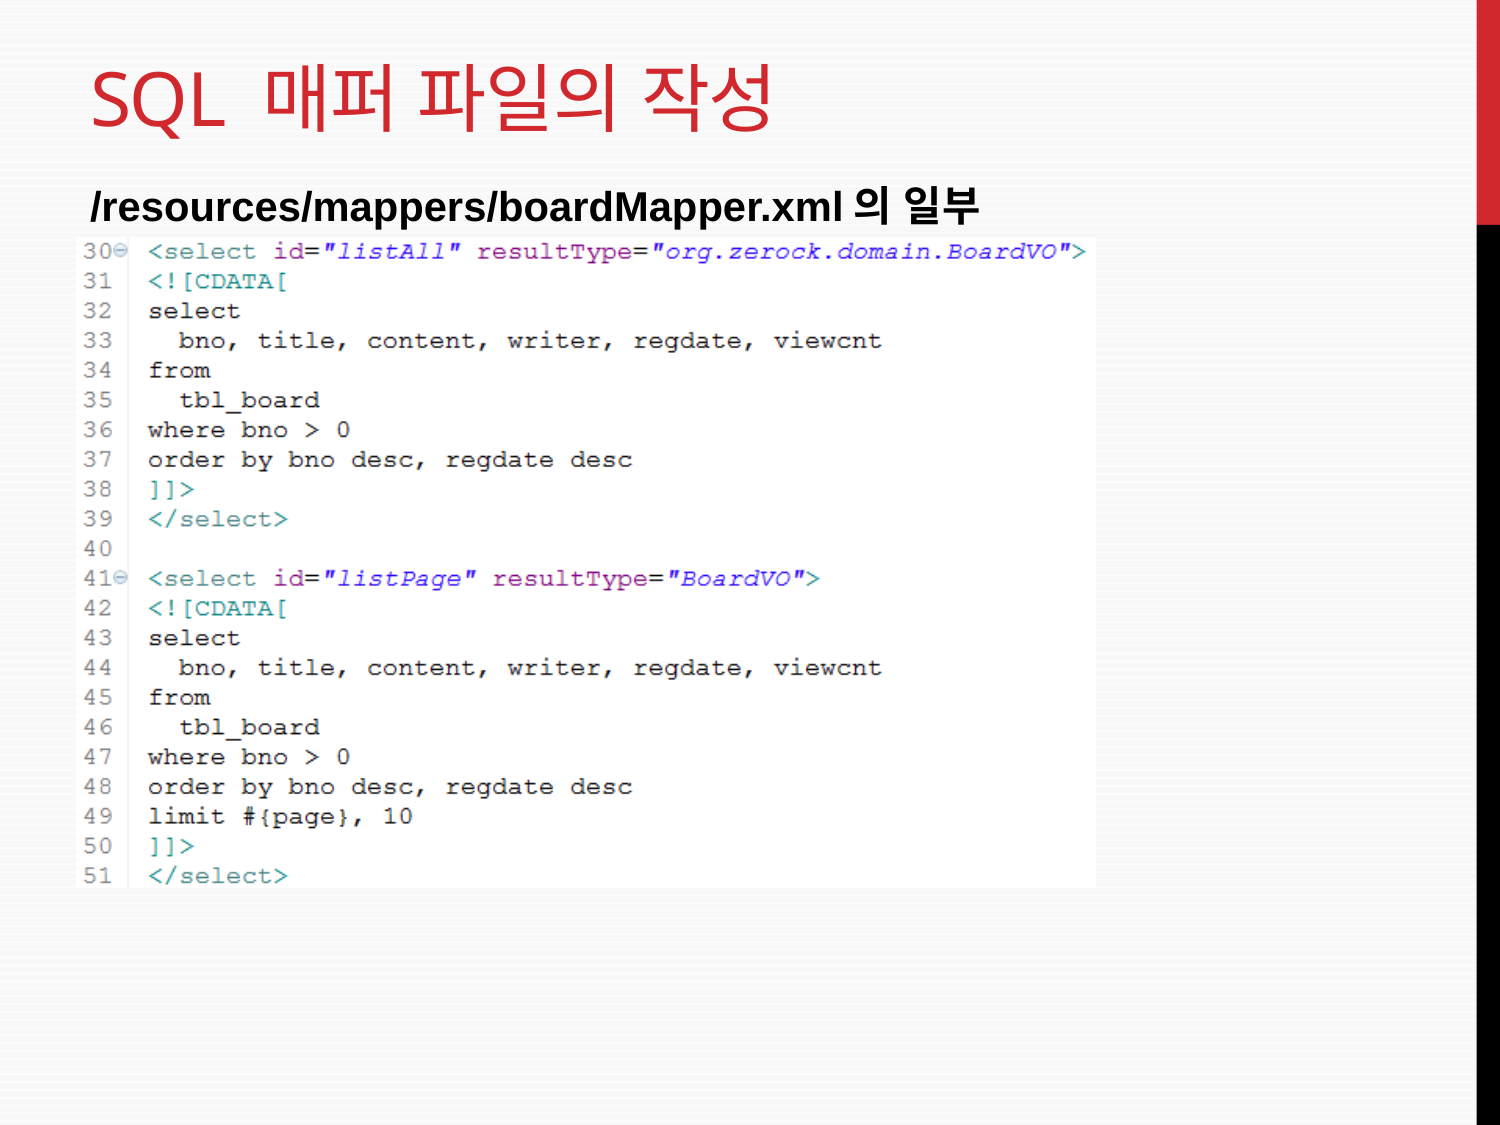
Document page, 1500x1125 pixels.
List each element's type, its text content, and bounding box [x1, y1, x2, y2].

list /resources/mappers/boardMapper.xml의 일부 [75, 172, 1325, 1005]
title SQL 매퍼 파일의 작성 [75, 25, 1329, 149]
picture [76, 236, 1096, 889]
